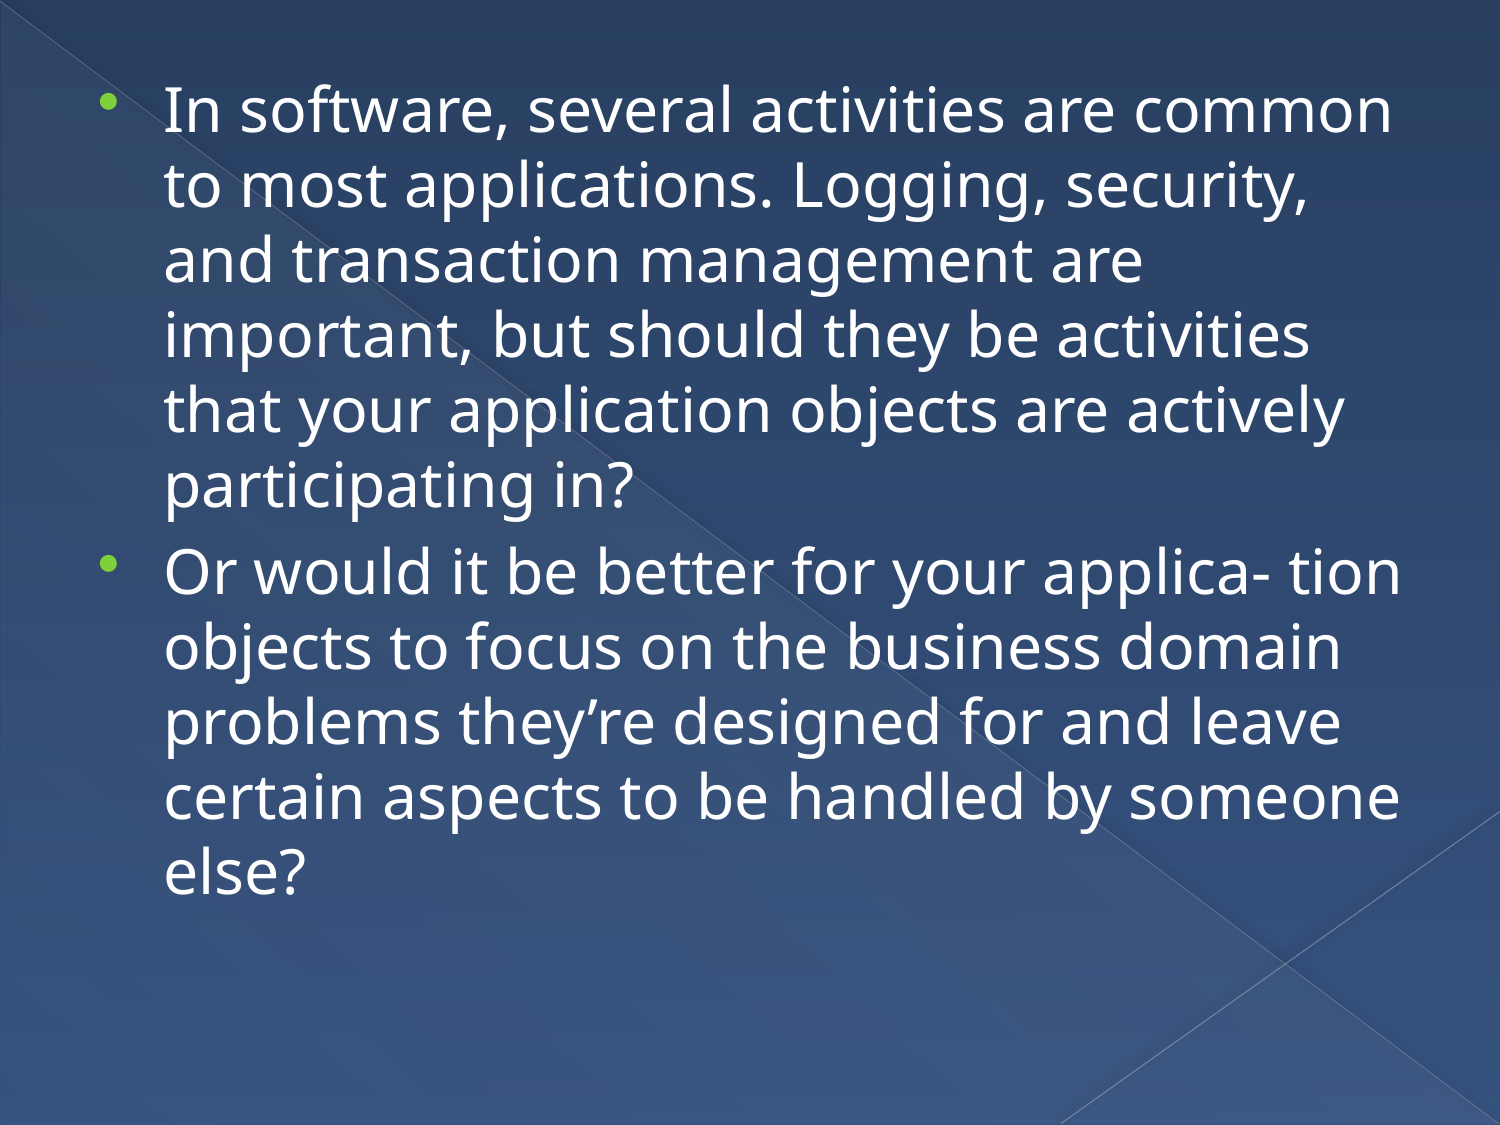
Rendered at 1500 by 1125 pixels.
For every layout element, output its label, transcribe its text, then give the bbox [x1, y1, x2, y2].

list In software, several activities are common to most applications. Logging, security, and transaction management are important, but should they be activities that your application objects are actively participating in? Or would it be better for your applica- tion objects to focus on the business domain problems they’re designed for and leave certain aspects to be handled by someone else? [75, 62, 1425, 1059]
